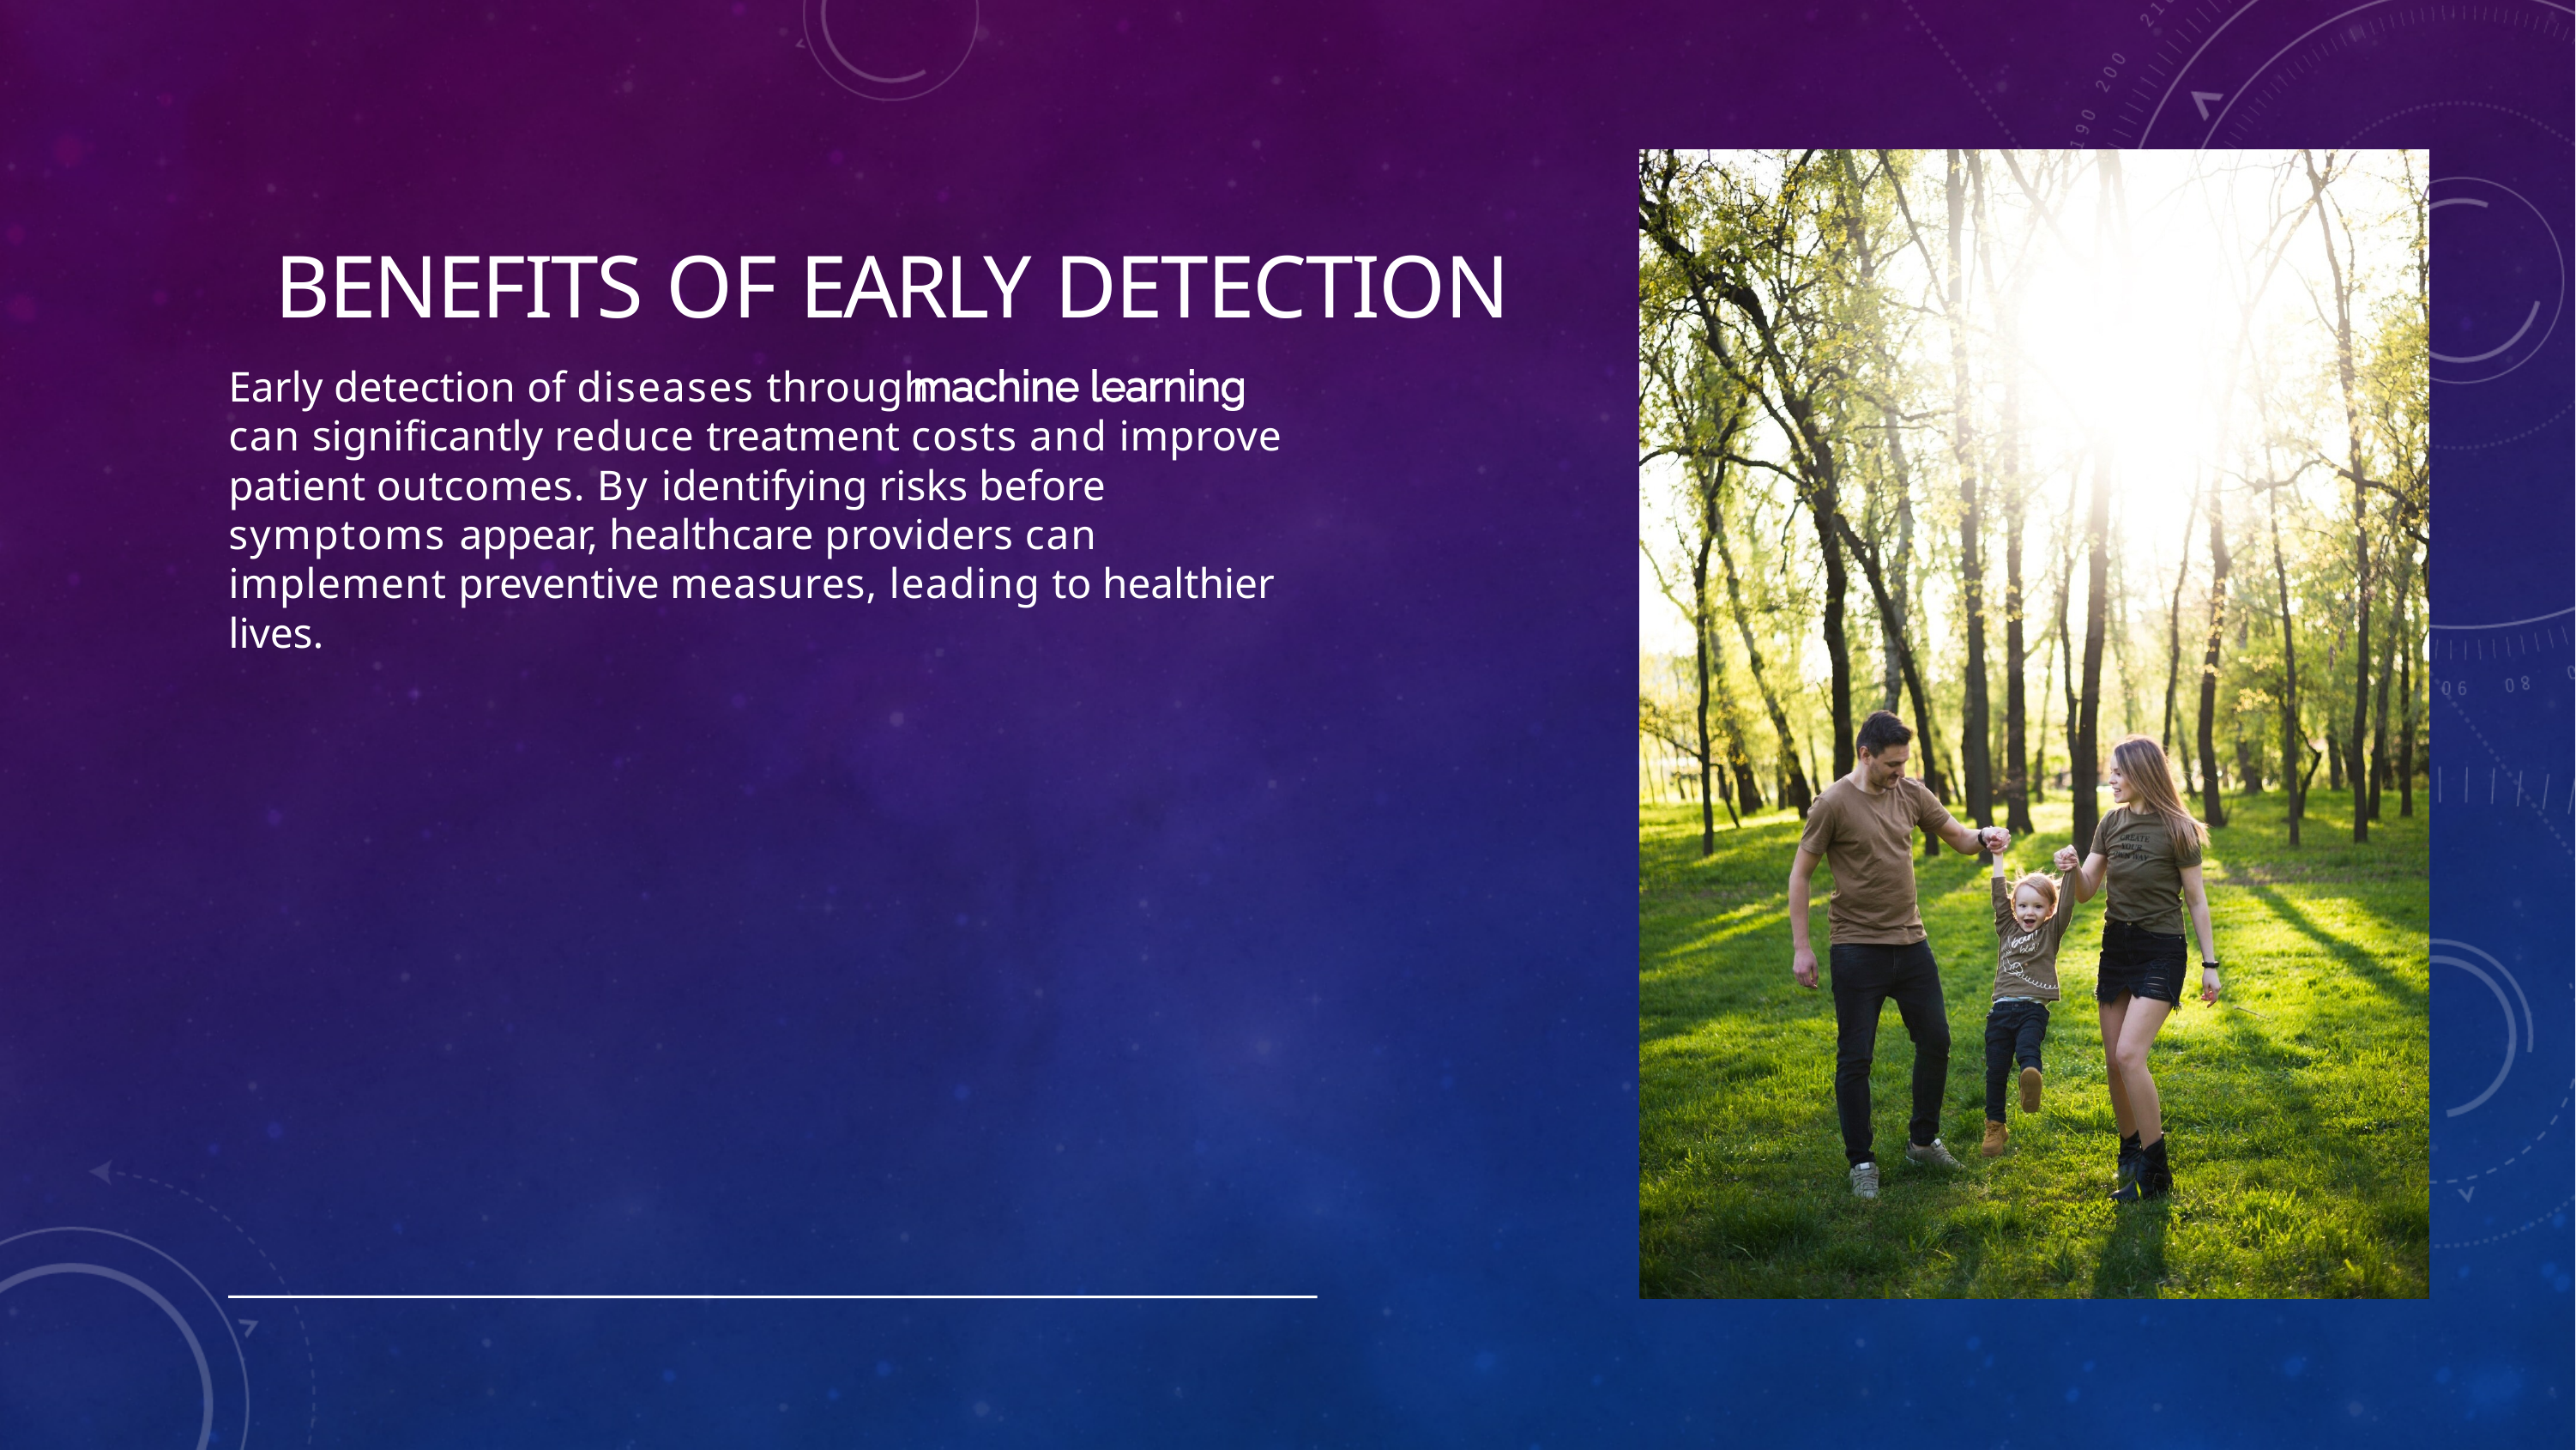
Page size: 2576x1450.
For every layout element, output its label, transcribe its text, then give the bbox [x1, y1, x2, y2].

text_box [228, 1295, 1318, 1299]
picture [0, 0, 2576, 1450]
text_box Early detection of diseases through can significantly reduce treatment costs and improve patient outcomes. By identifying risks before symptoms appear, healthcare providers can implement preventive measures, leading to healthier lives. [226, 358, 1291, 656]
title Benefits of Early Detection [144, 160, 1633, 405]
